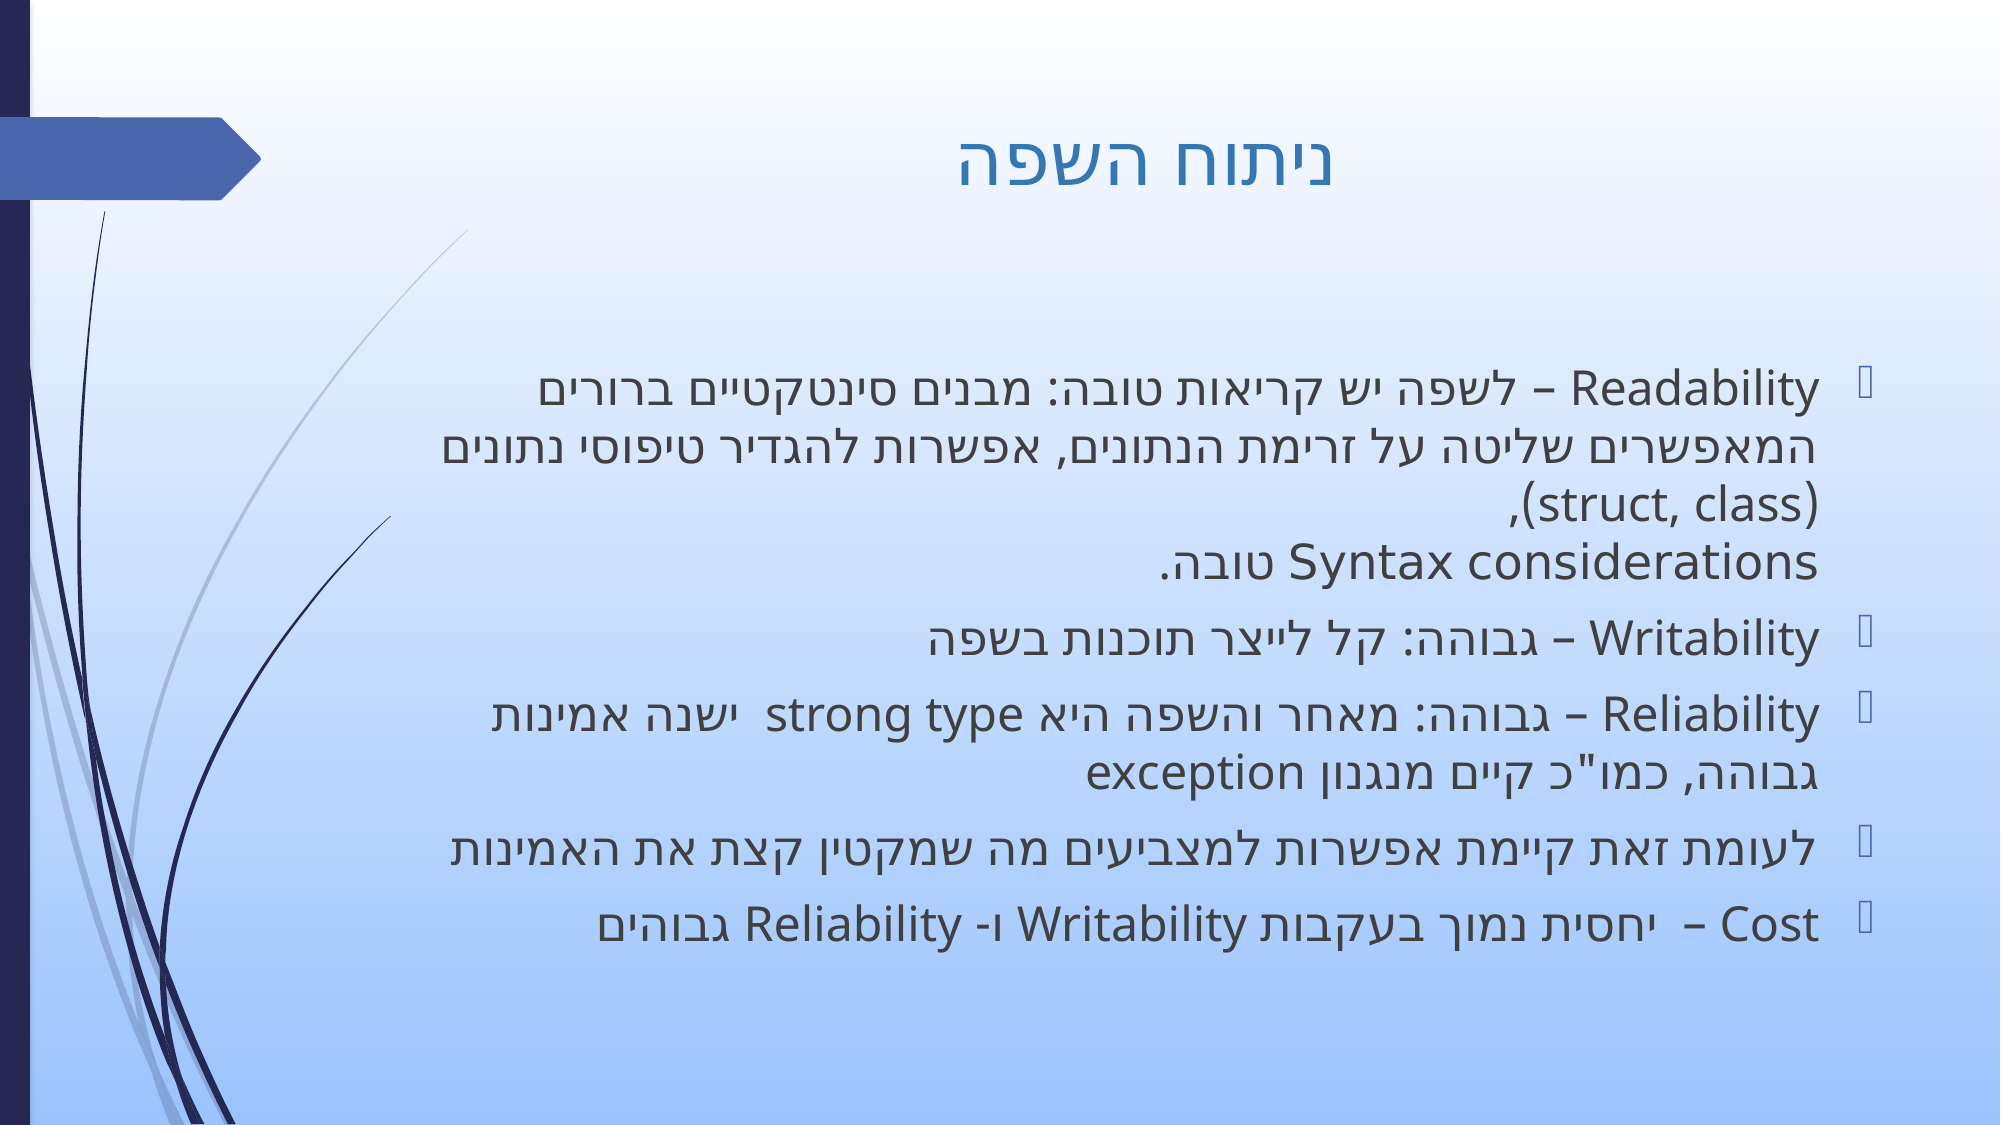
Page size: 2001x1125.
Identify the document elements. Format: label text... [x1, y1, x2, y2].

title ניתוח השפה [425, 102, 1888, 313]
list Readability – לשפה יש קריאות טובה: מבנים סינטקטיים ברורים המאפשרים שליטה על זרימת הנתונים, אפשרות להגדיר טיפוסי נתונים (struct, class), Syntax considerations טובה. Writability – גבוהה: קל לייצר תוכנות בשפה Reliability – גבוהה: מאחר והשפה היא strong type ישנה אמינות גבוהה, כמו"כ קיים מנגנון exception לעומת זאת קיימת אפשרות למצביעים מה שמקטין קצת את האמינות Cost – יחסית נמוך בעקבות Writability ו- Reliability גבוהים [424, 350, 1888, 970]
